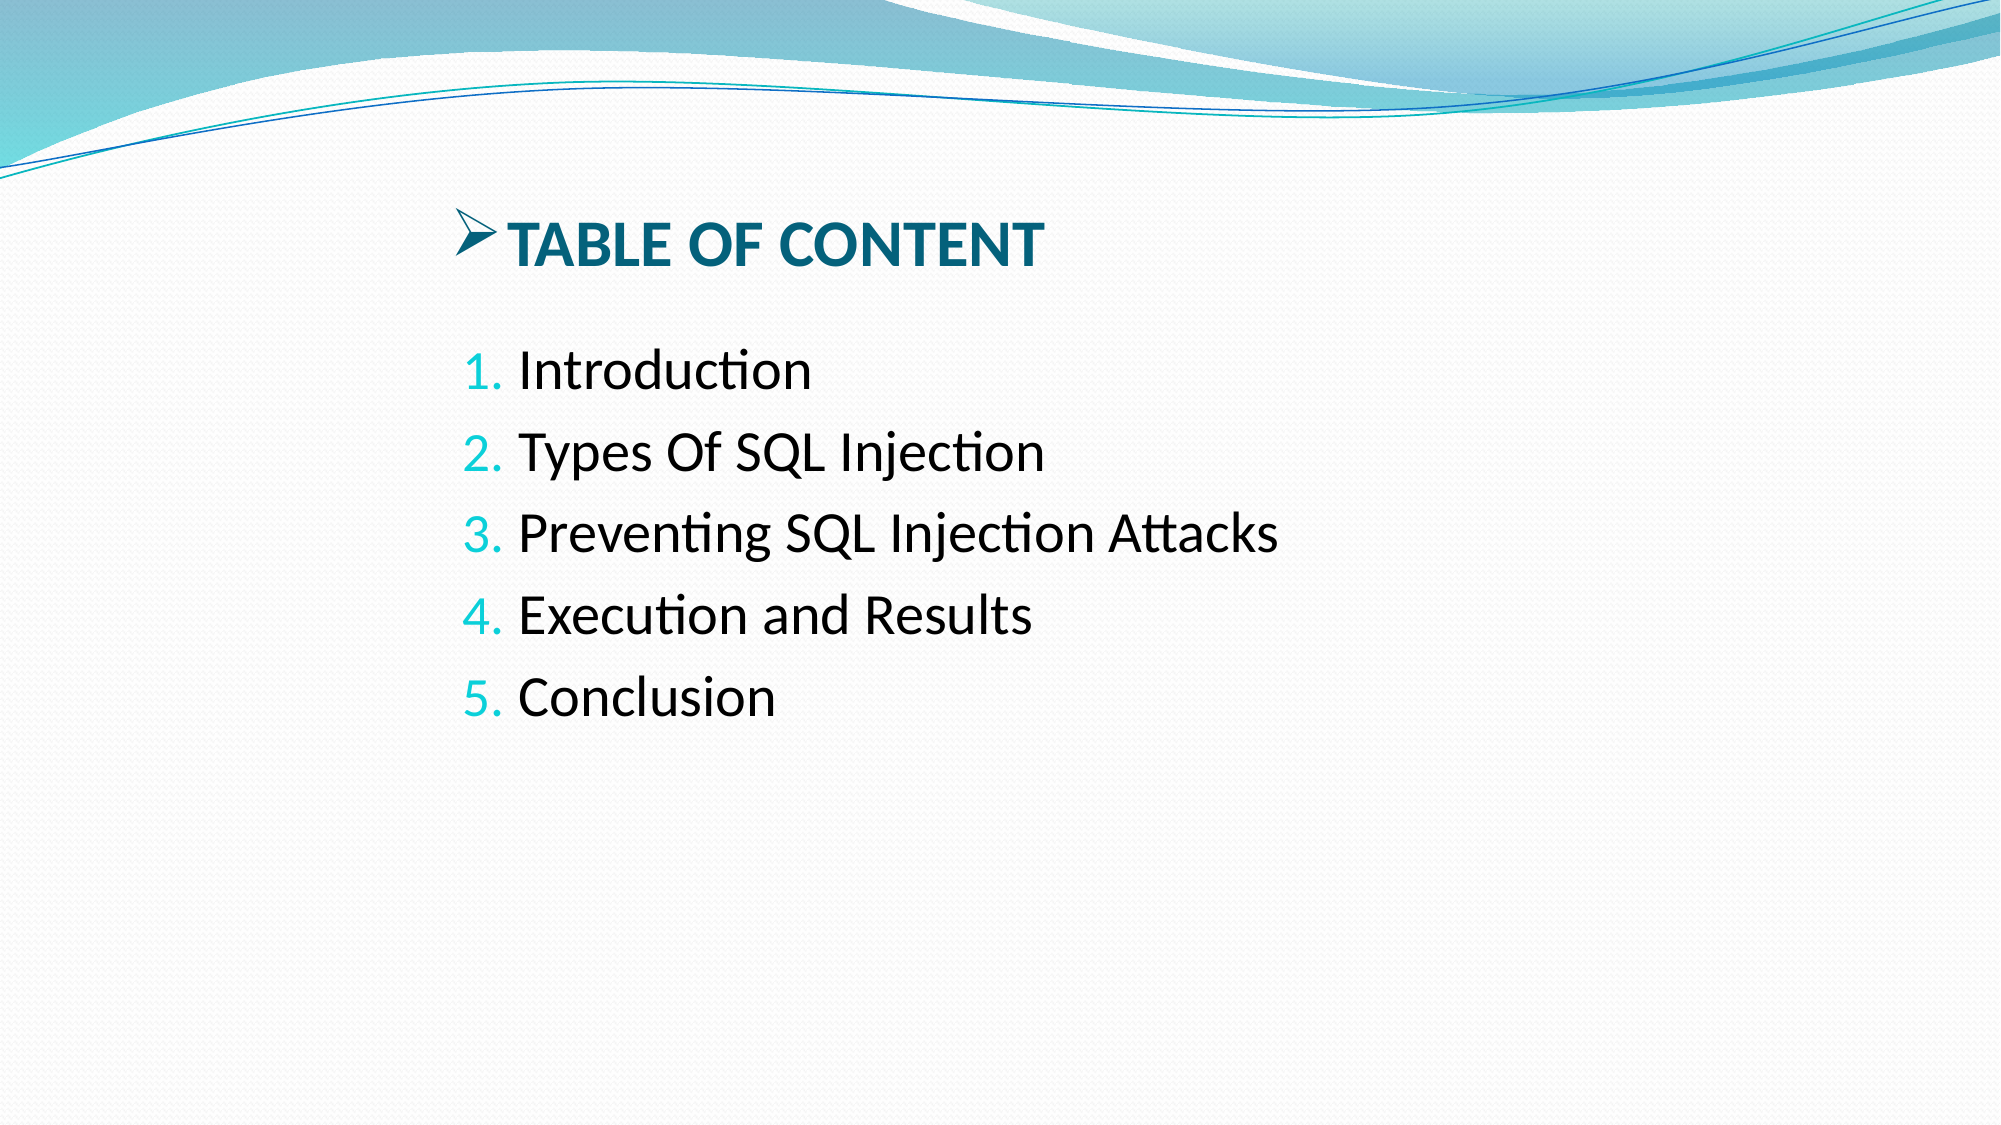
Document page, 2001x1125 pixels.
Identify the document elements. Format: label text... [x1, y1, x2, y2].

list Introduction Types Of SQL Injection Preventing SQL Injection Attacks Execution and Results Conclusion [447, 324, 1504, 758]
title TABLE OF CONTENT [450, 183, 1088, 281]
